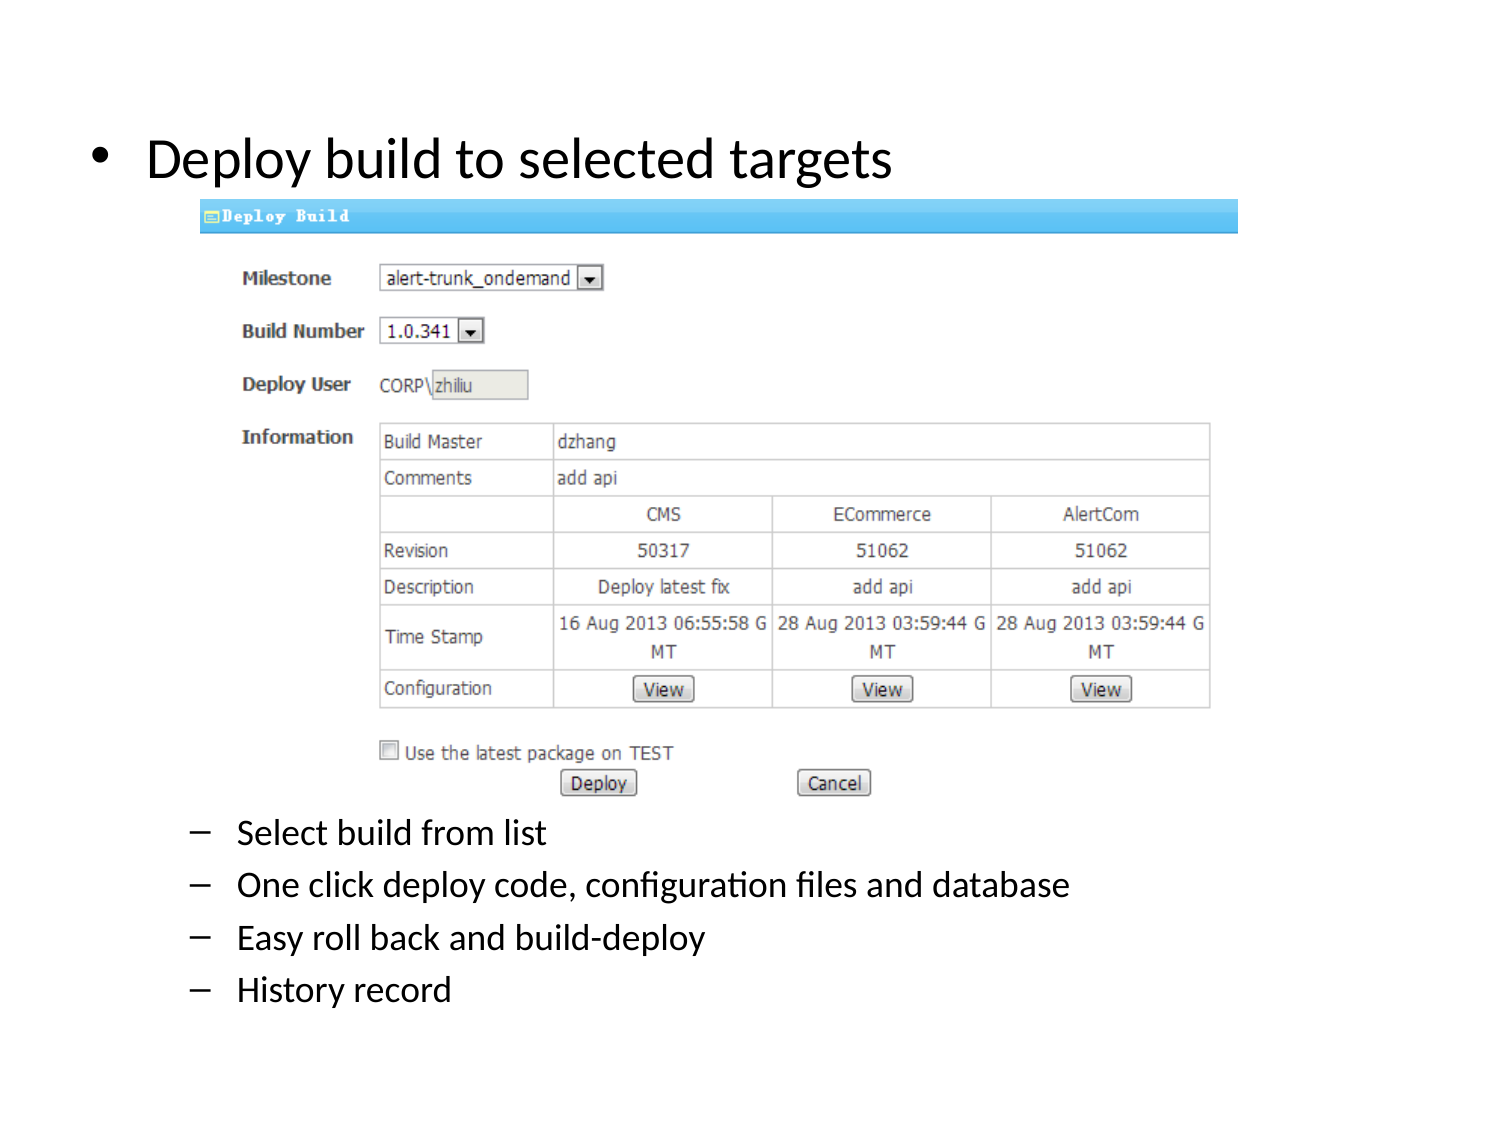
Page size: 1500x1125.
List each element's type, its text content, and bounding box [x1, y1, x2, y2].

list Deploy build to selected targets [75, 112, 1425, 200]
picture [199, 199, 1238, 807]
text_box Select build from list One click deploy code, configuration files and database Easy roll back and build-deploy History record [99, 799, 1450, 1025]
